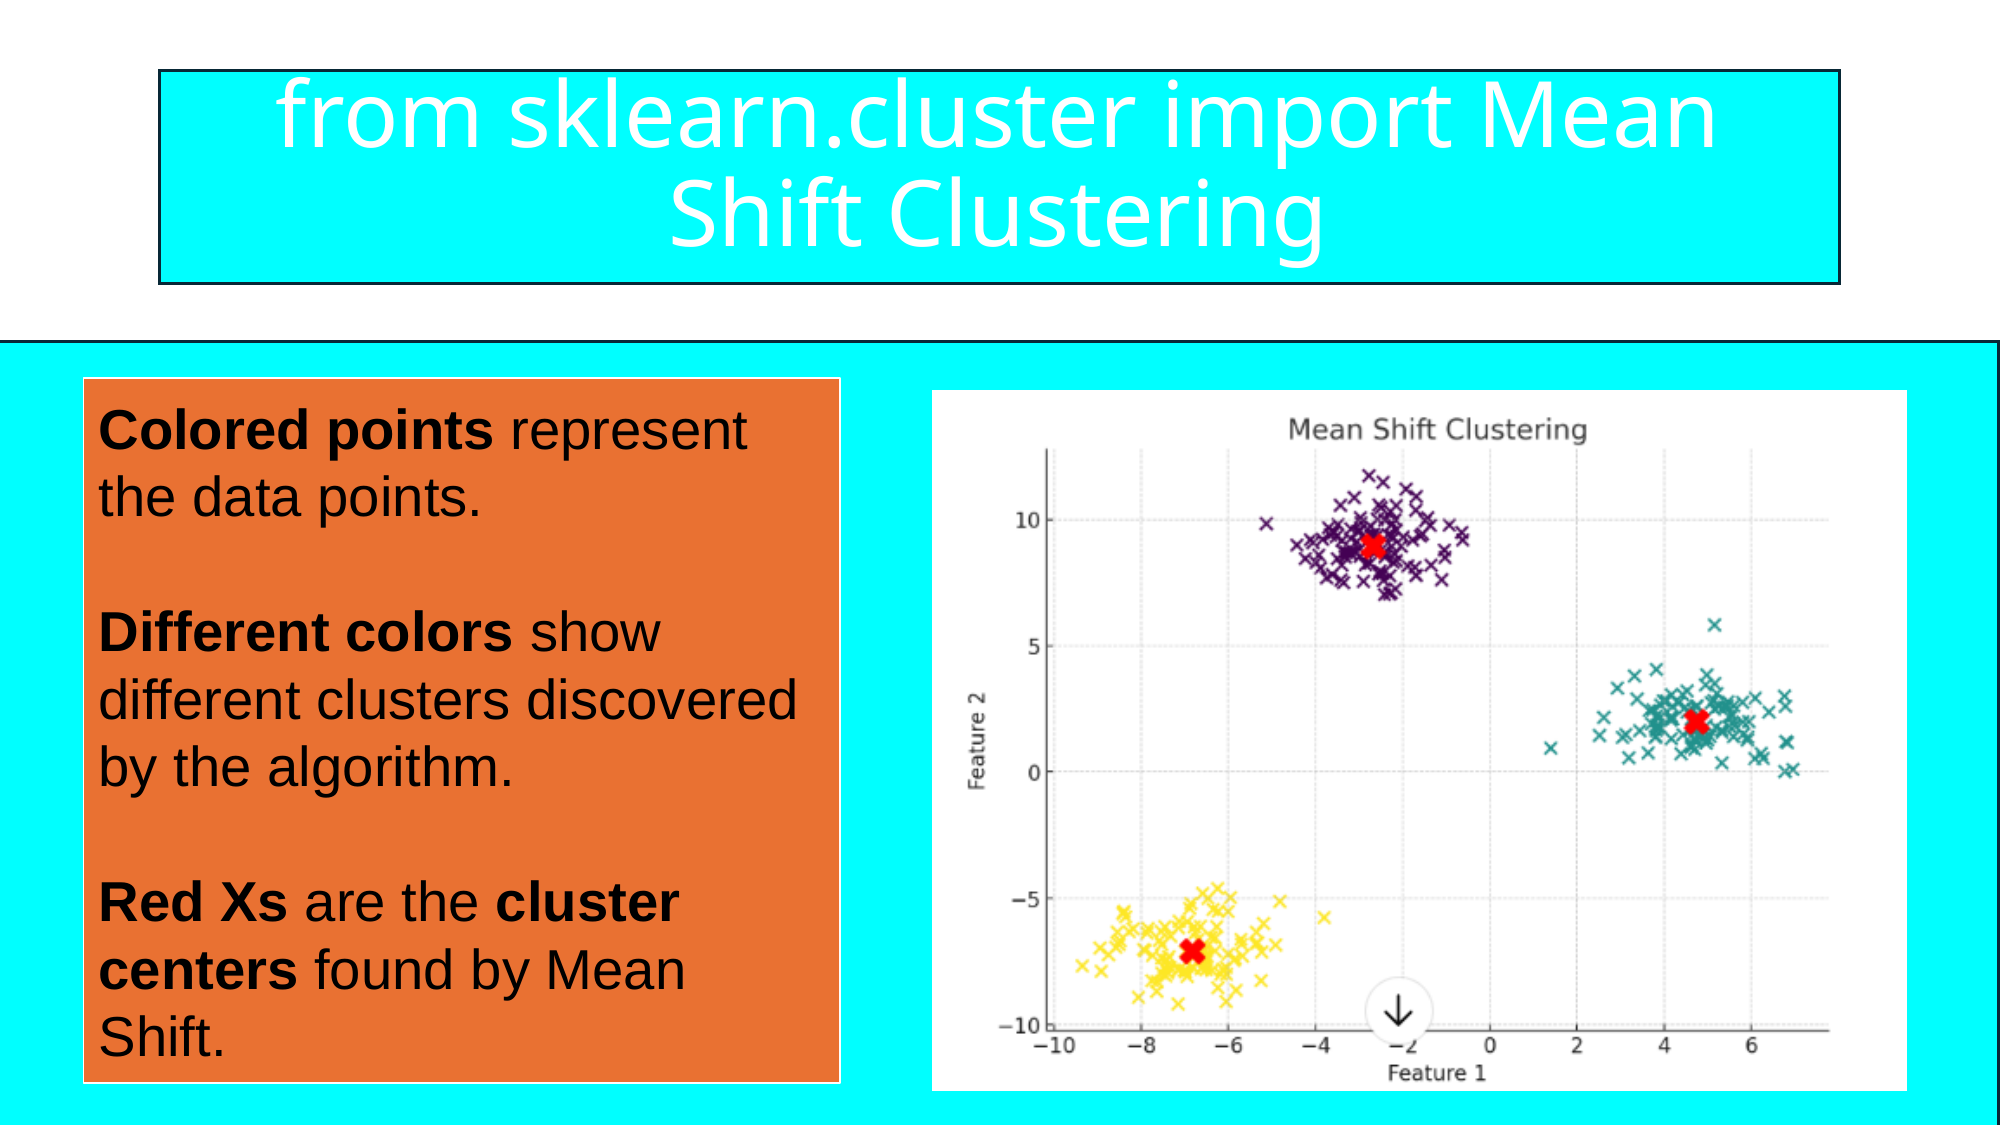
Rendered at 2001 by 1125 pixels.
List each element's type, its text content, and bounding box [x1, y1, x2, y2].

picture [932, 389, 1907, 1092]
text_box [159, 70, 187, 284]
title from sklearn.cluster import Mean Shift Clustering [187, 27, 1811, 307]
text_box [1811, 70, 1840, 284]
text_box Colored points represent the data points. Different colors show different clusters discovered by the algorithm. Red Xs are the cluster centers found by Mean Shift. [83, 378, 840, 1084]
text_box [0, 341, 1999, 1125]
